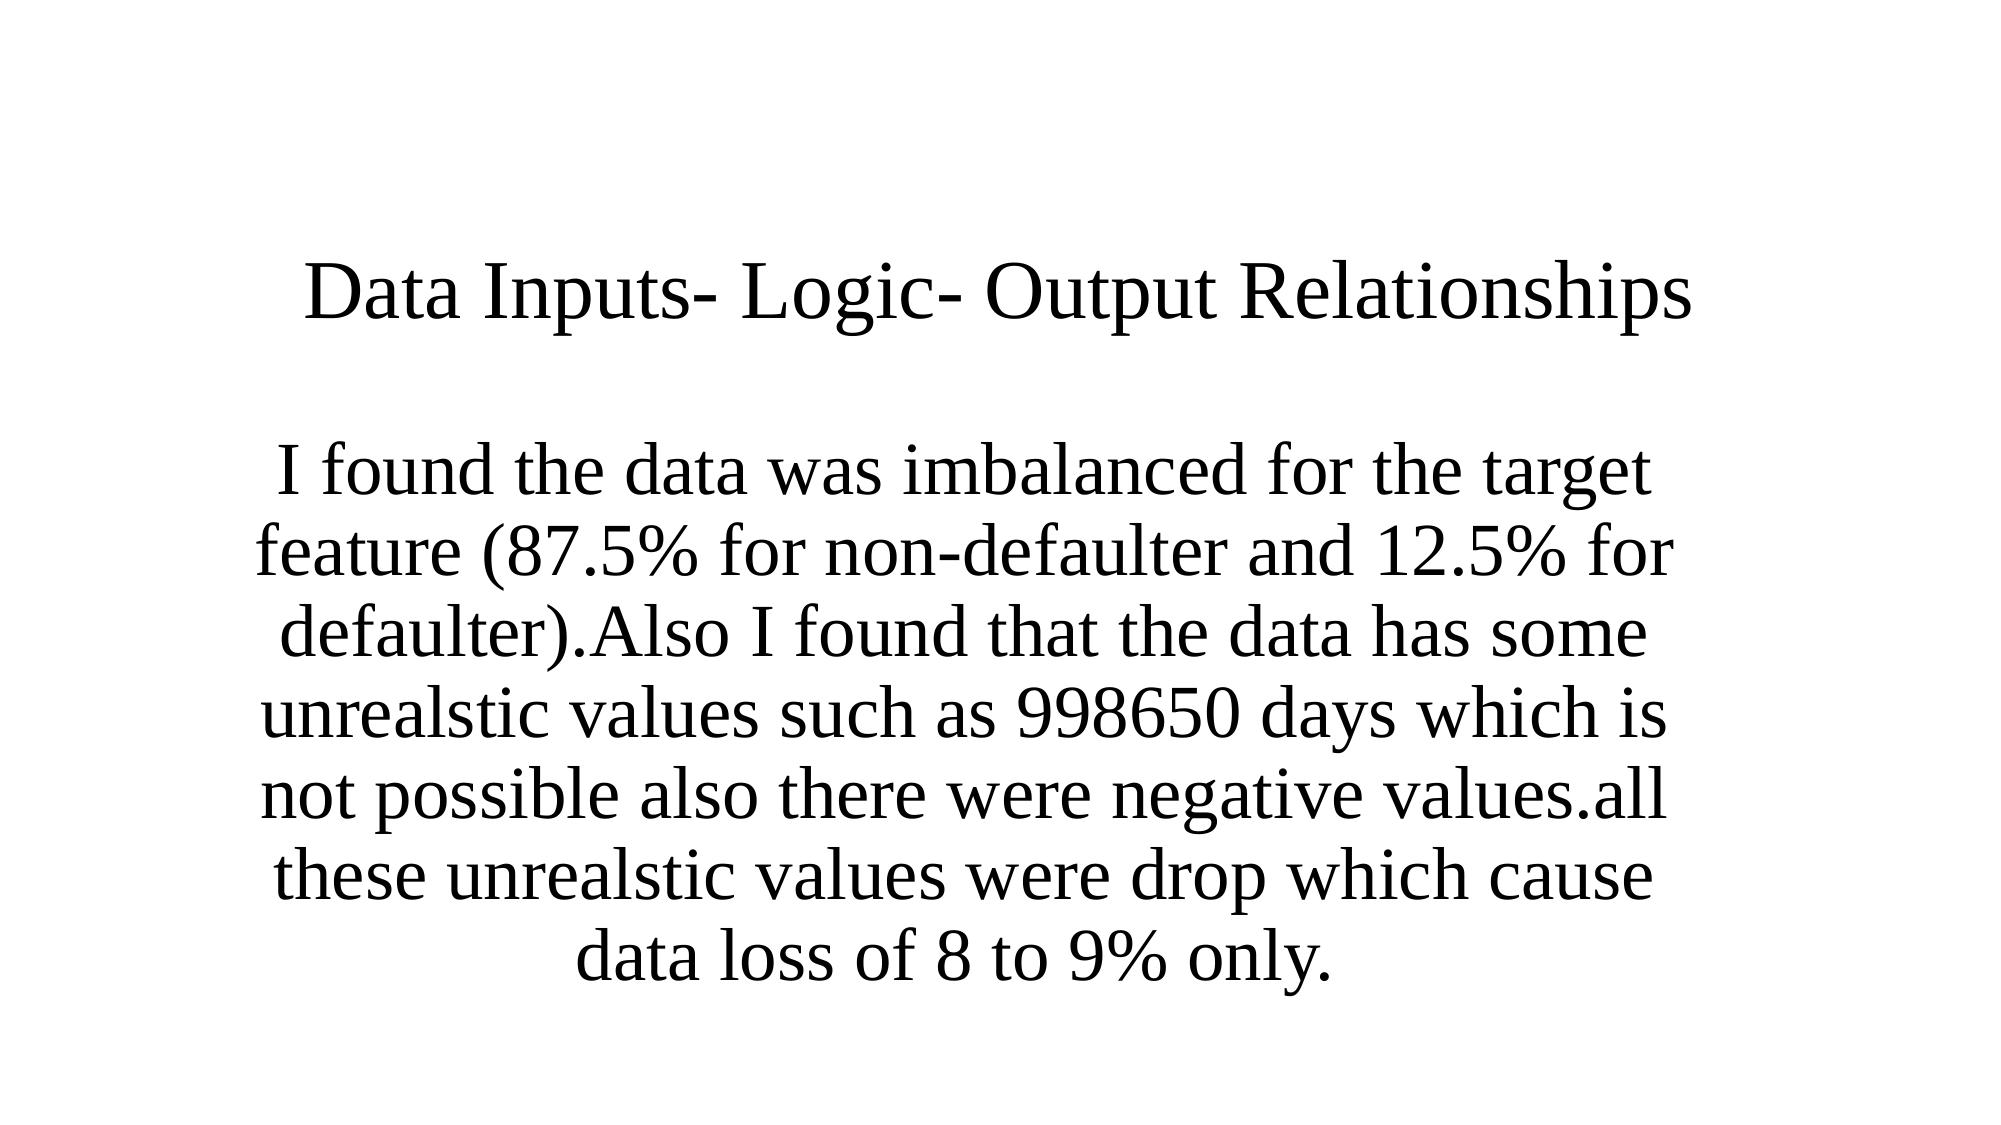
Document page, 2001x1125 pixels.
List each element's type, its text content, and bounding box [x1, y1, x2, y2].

subtitle I found the data was imbalanced for the target feature (87.5% for non-defaulter and 12.5% for defaulter).Also I found that the data has some unrealstic values such as 998650 days which is not possible also there were negative values.all these unrealstic values were drop which cause data loss of 8 to 9% only. [214, 422, 1715, 971]
title Data Inputs- Logic- Output Relationships [249, 184, 1750, 345]
